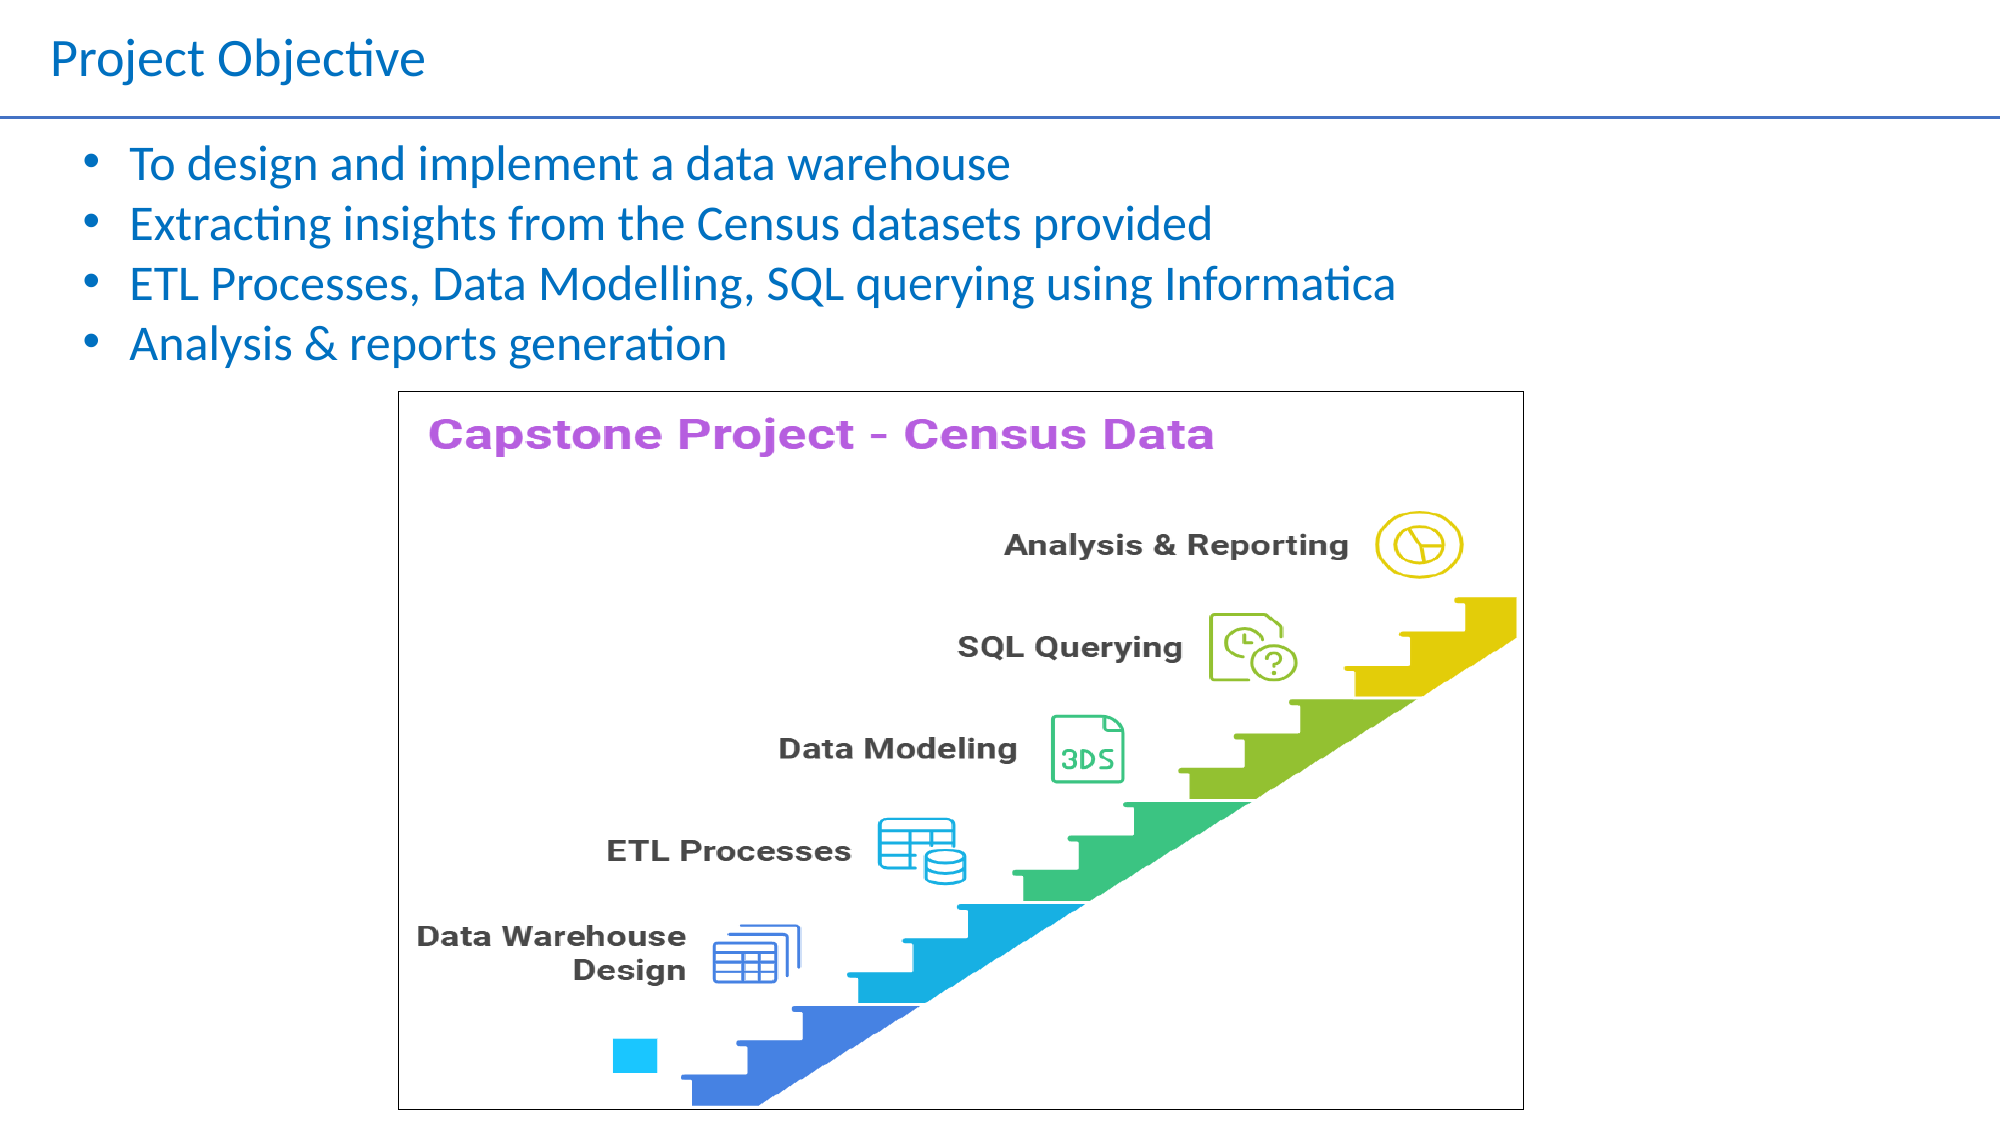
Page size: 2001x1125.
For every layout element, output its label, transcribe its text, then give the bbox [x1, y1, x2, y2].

text_box Project Objective [35, 15, 1194, 95]
picture [398, 391, 1524, 1110]
text_box To design and implement a data warehouse Extracting insights from the Census datasets provided ETL Processes, Data Modelling, SQL querying using Informatica Analysis & reports generation [67, 123, 1855, 378]
